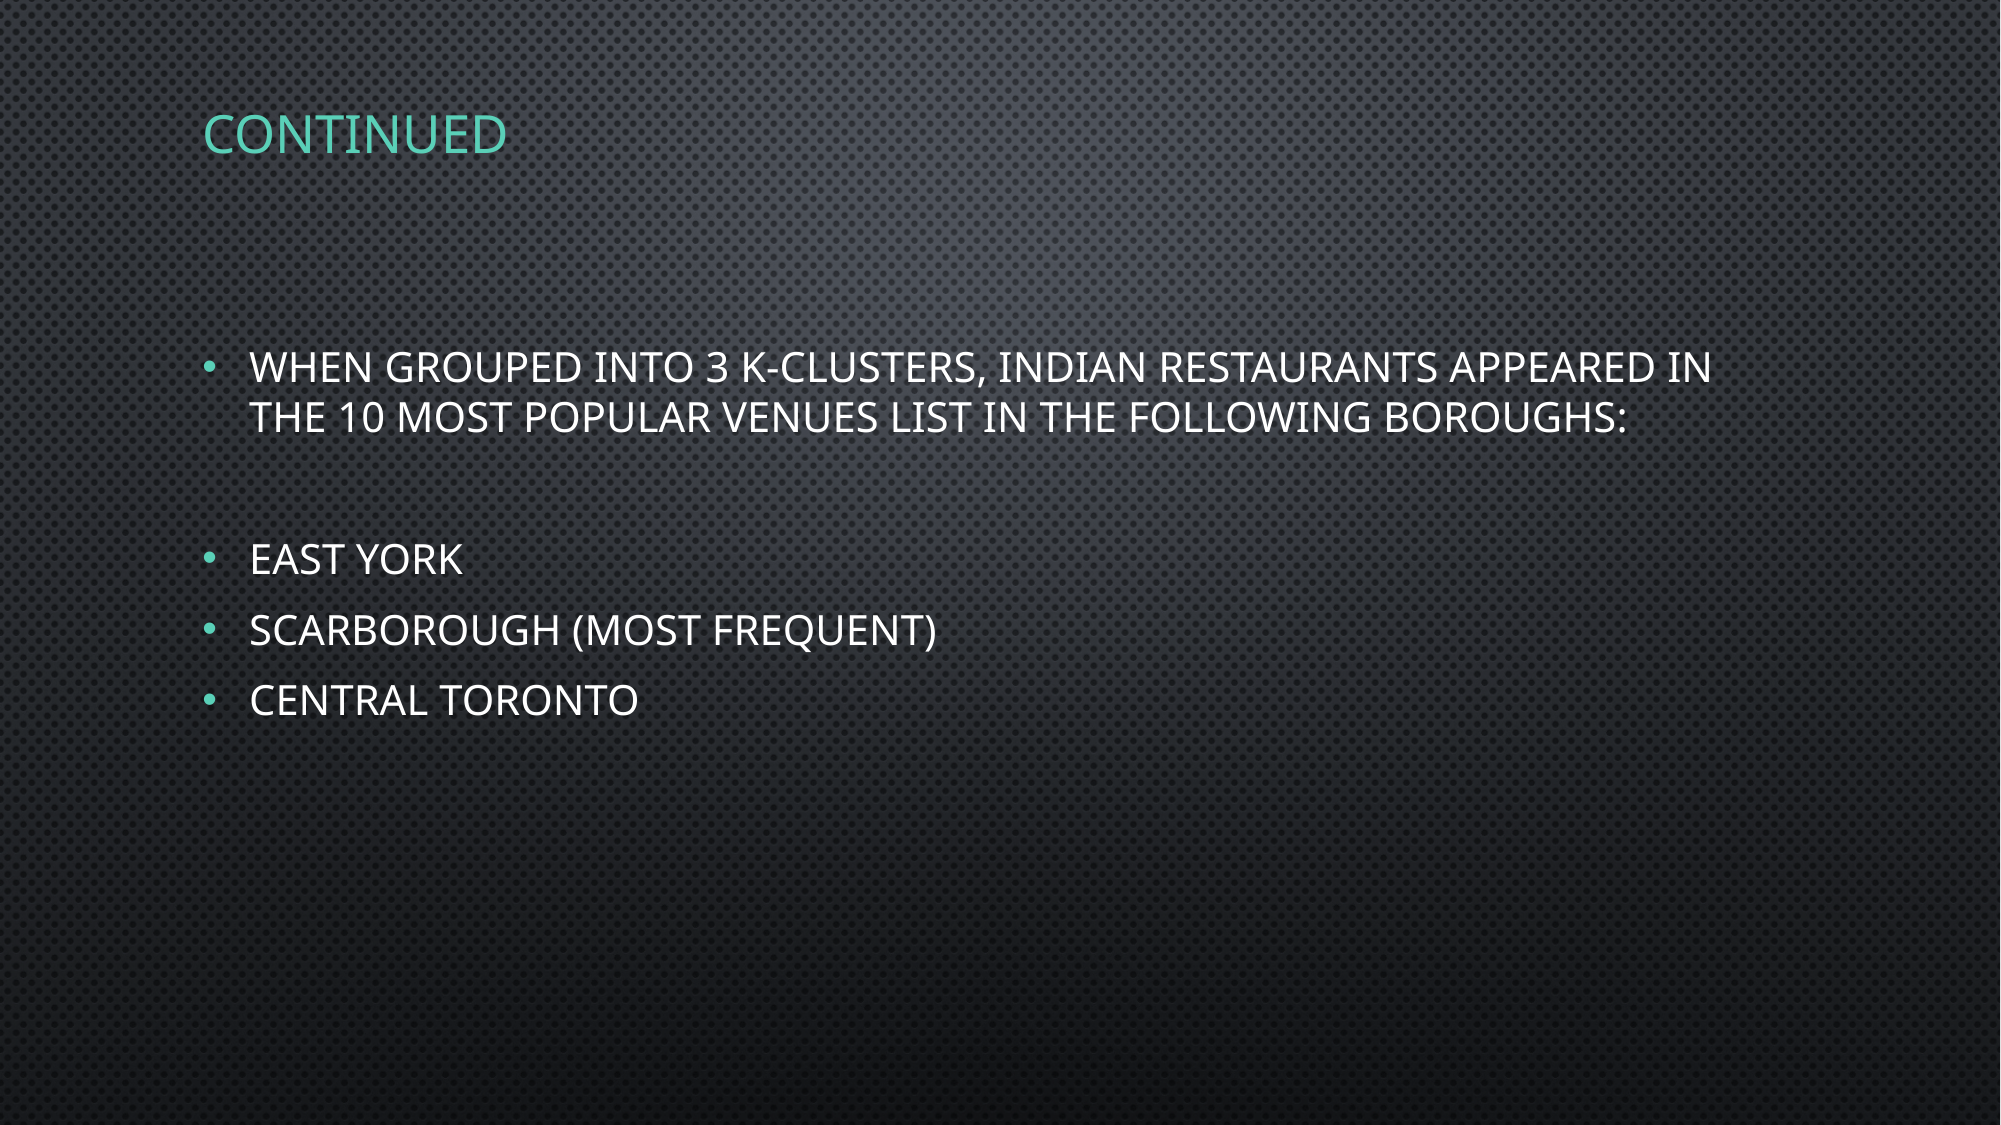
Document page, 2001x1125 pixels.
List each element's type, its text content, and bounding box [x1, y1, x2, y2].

title Continued [187, 92, 926, 185]
list When grouped into 3 k-clusters, Indian restaurants appeared in the 10 most popular venues list in the following boroughs: East York Scarborough (Most Frequent) Central Toronto [187, 185, 1813, 950]
